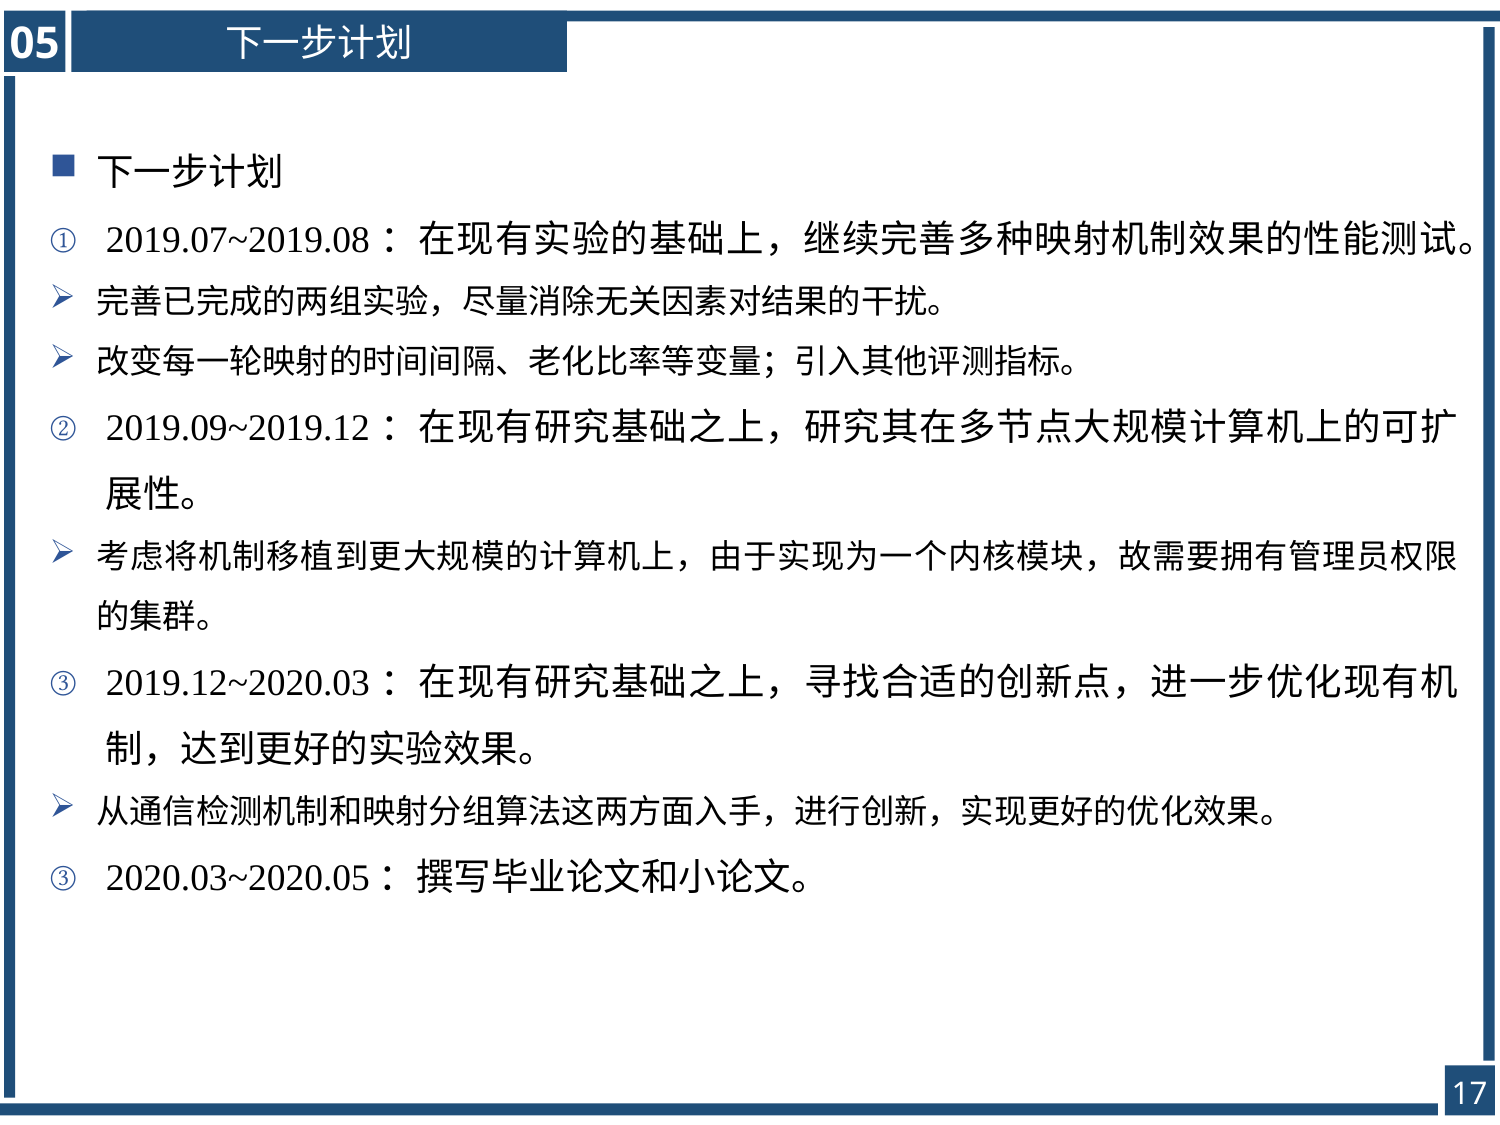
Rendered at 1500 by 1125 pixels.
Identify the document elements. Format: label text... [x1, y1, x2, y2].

text_box [0, 1103, 1438, 1116]
text_box 17 [1436, 1065, 1500, 1118]
text_box 下一步计划 2019.07~2019.08：在现有实验的基础上，继续完善多种映射机制效果的性能测试。 完善已完成的两组实验，尽量消除无关因素对结果的干扰。 改变每一轮映射的时间间隔、老化比率等变量；引入其他评测指标。 2019.09~2019.12：在现有研究基础之上，研究其在多节点大规模计算机上的可扩展性。 考虑将机制移植到更大规模的计算机上，由于实现为一个内核模块，故需要拥有管理员权限的集群。 2019.12~2020.03：在现有研究基础之上，寻找合适的创新点，进一步优化现有机制，达到更好的实验效果。 从通信检测机制和映射分组算法这两方面入手，进行创新，实现更好的优化效果。 2020.03~2020.05：撰写毕业论文和小论文。 [34, 118, 1473, 905]
text_box [1483, 27, 1495, 1061]
text_box [567, 10, 1500, 22]
text_box [4, 76, 16, 1098]
text_box 05 [4, 10, 66, 72]
text_box 下一步计划 [71, 10, 567, 72]
